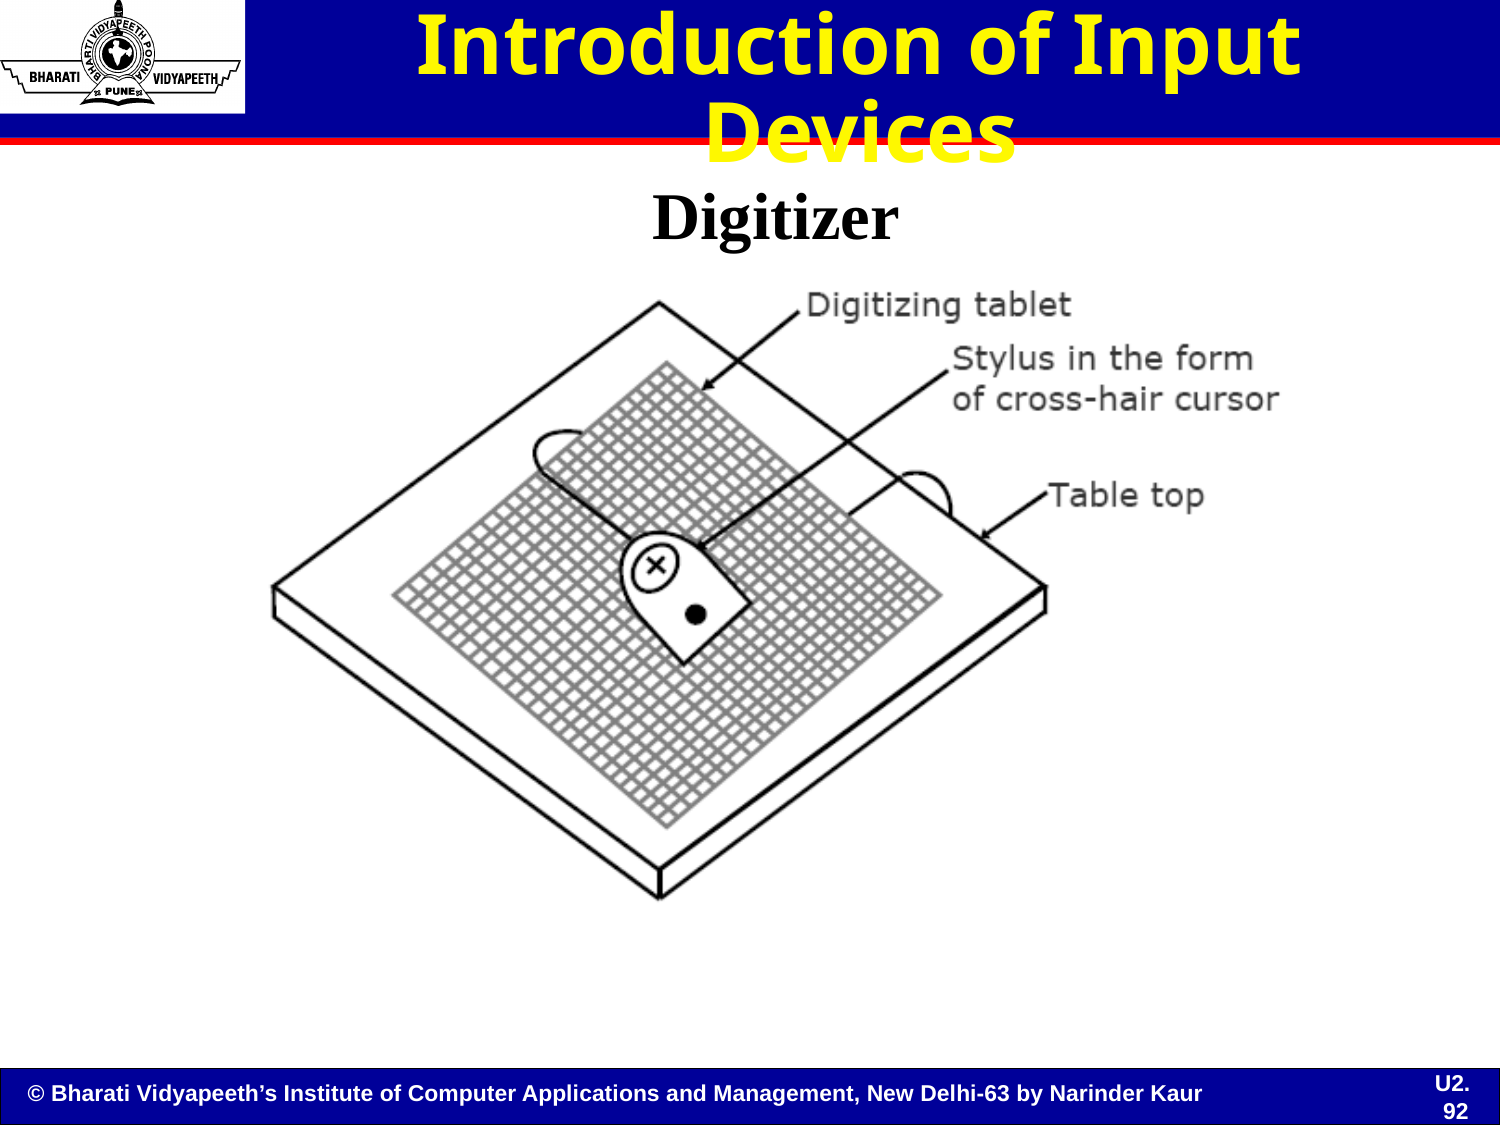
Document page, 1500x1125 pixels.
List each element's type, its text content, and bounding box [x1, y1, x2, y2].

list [197, 276, 1311, 914]
text_box Digitizer [337, 165, 1216, 261]
picture [0, 0, 241, 106]
title Introduction of Input Devices [273, 0, 1447, 197]
